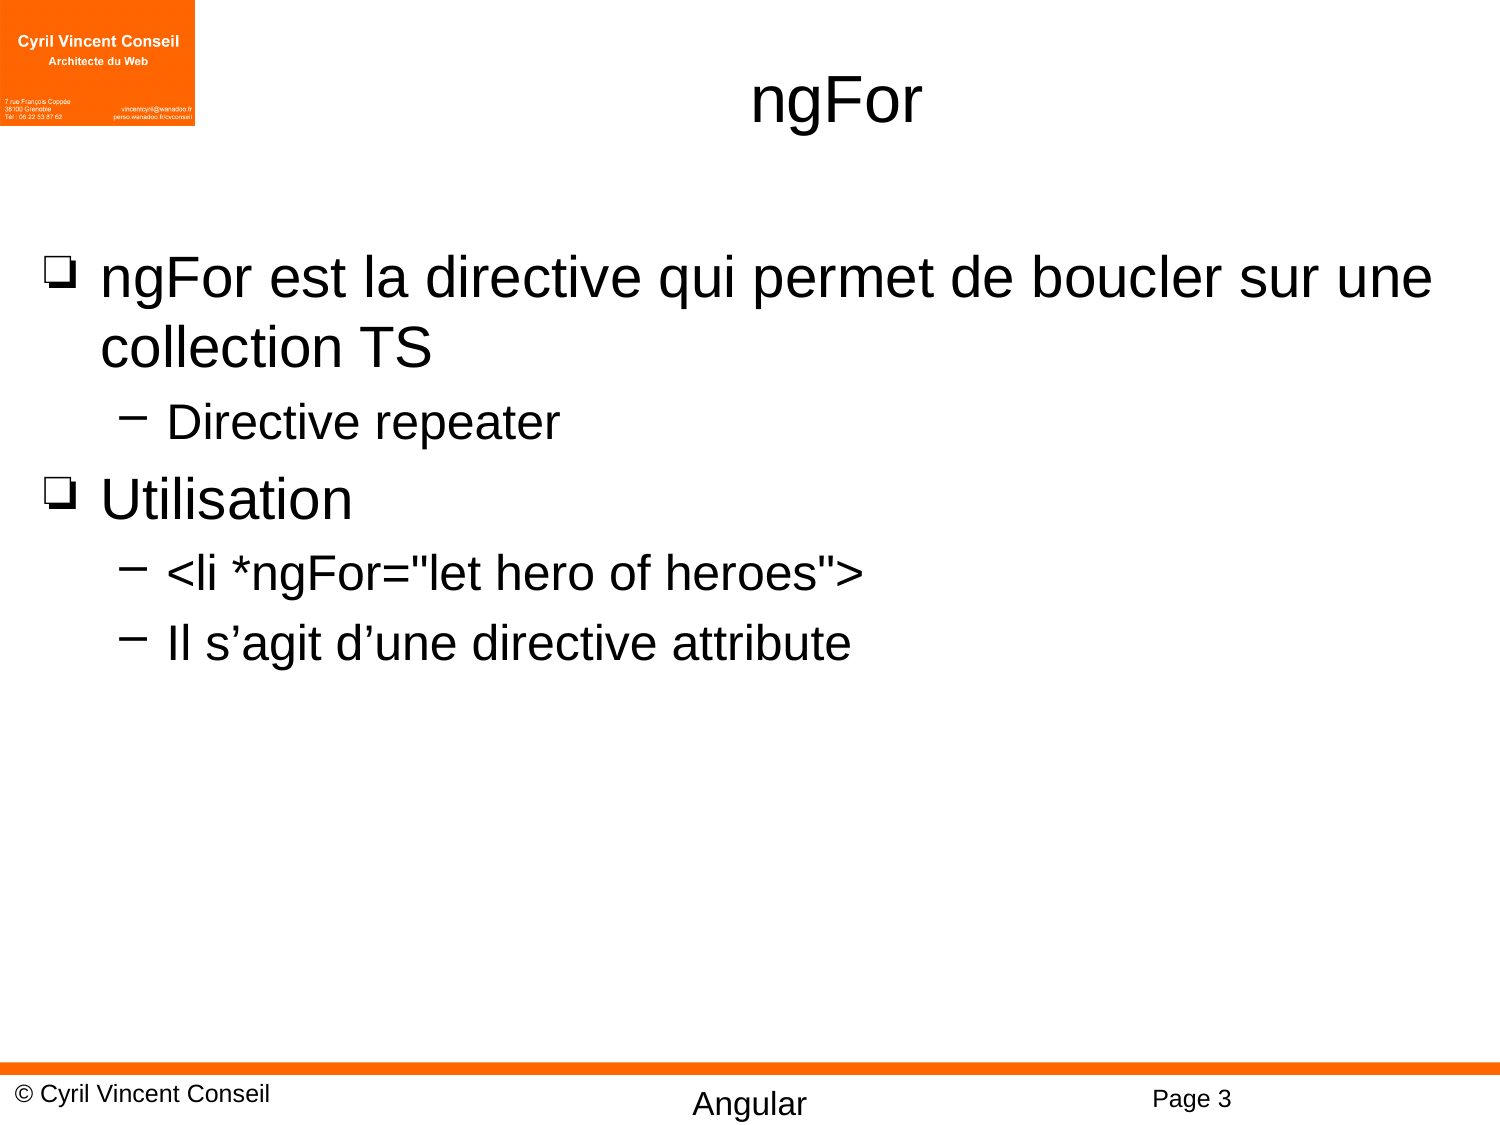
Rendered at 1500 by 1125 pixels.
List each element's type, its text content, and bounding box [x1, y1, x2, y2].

title ngFor [194, 2, 1480, 190]
picture [0, 0, 195, 126]
list ngFor est la directive qui permet de boucler sur une collection TS Directive repeater Utilisation <li *ngFor="let hero of heroes"> Il s’agit d’une directive attribute [29, 231, 1468, 1059]
